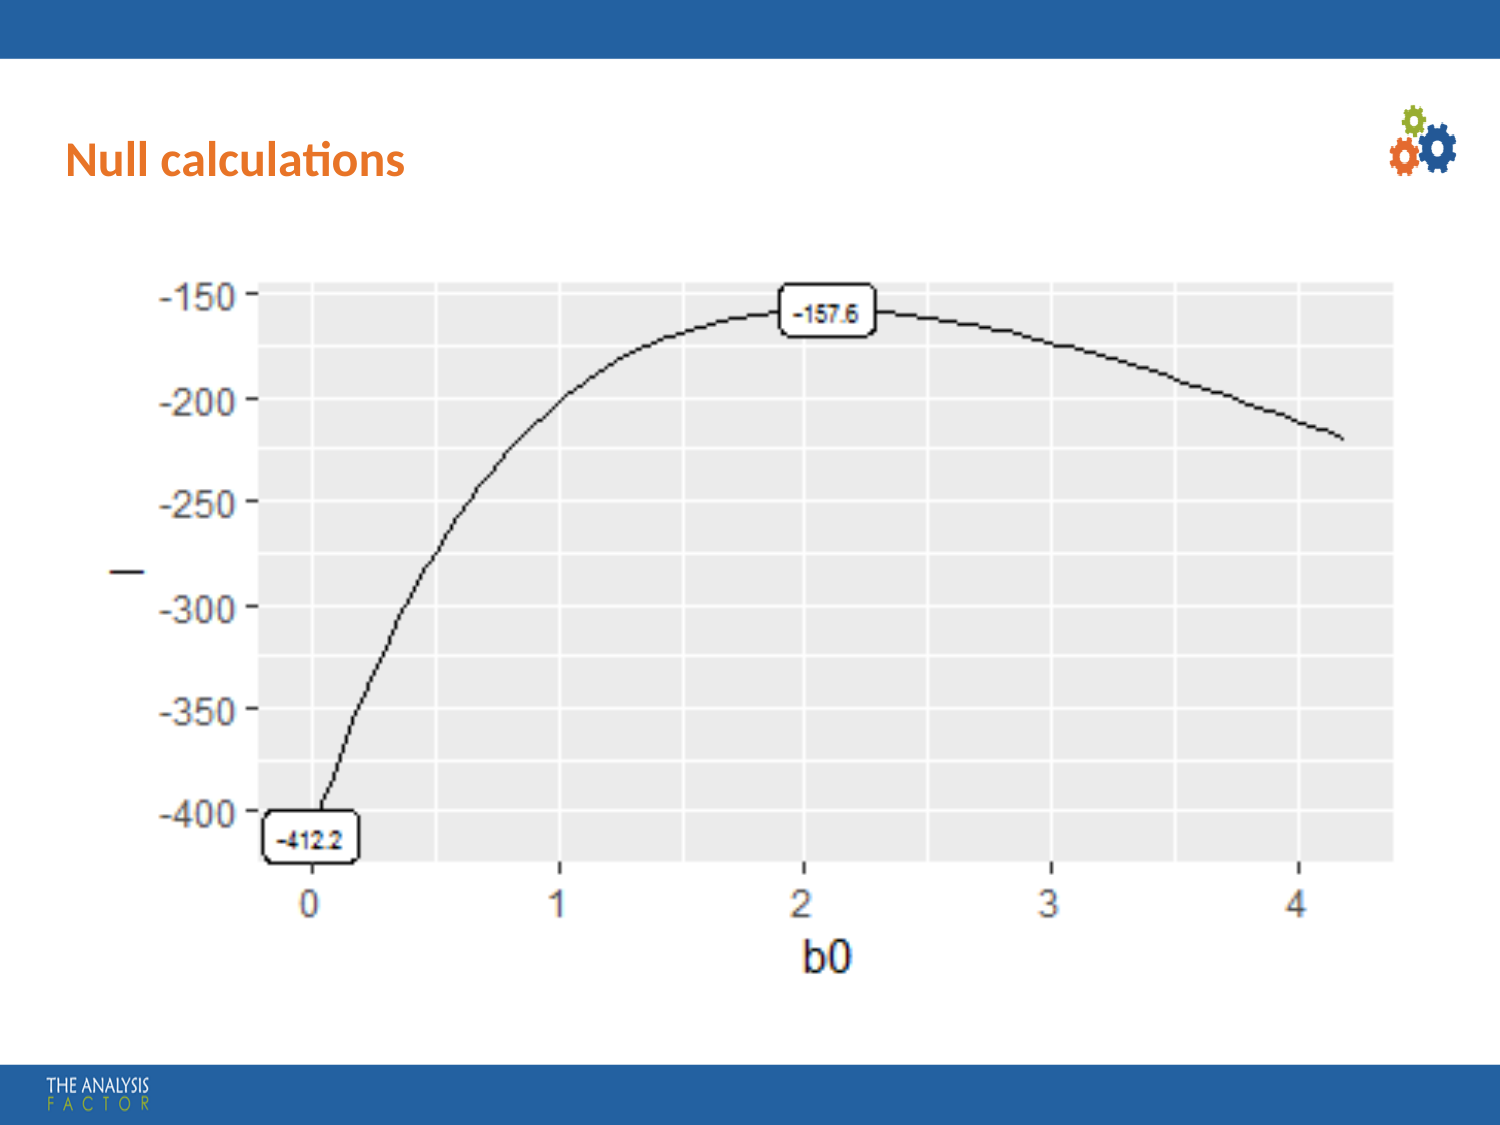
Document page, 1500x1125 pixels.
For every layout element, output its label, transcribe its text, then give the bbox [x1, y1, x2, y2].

picture [0, 0, 1500, 1125]
title Null calculations [50, 62, 1450, 250]
